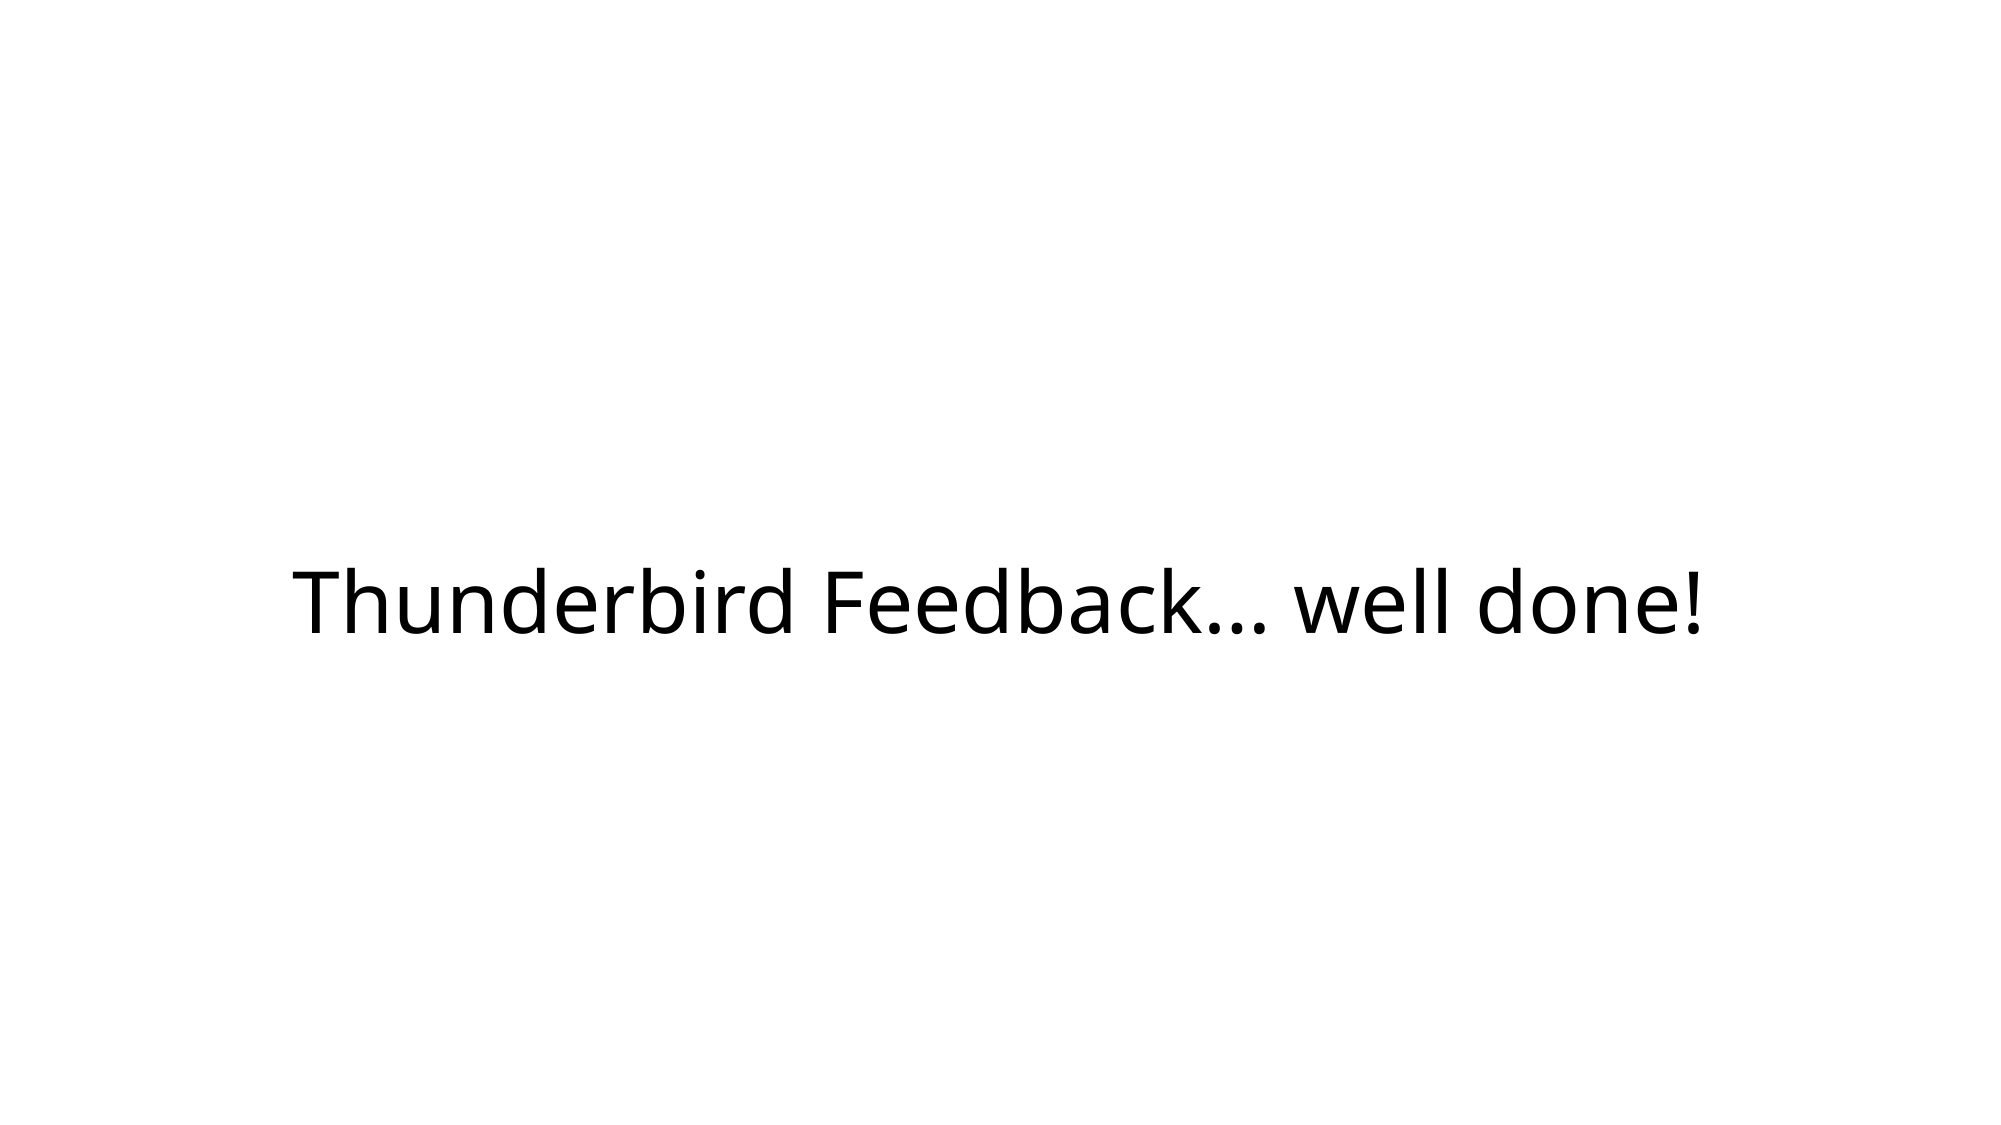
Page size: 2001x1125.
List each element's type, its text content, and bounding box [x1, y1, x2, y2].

title Thunderbird Feedback… well done! [249, 465, 1750, 660]
